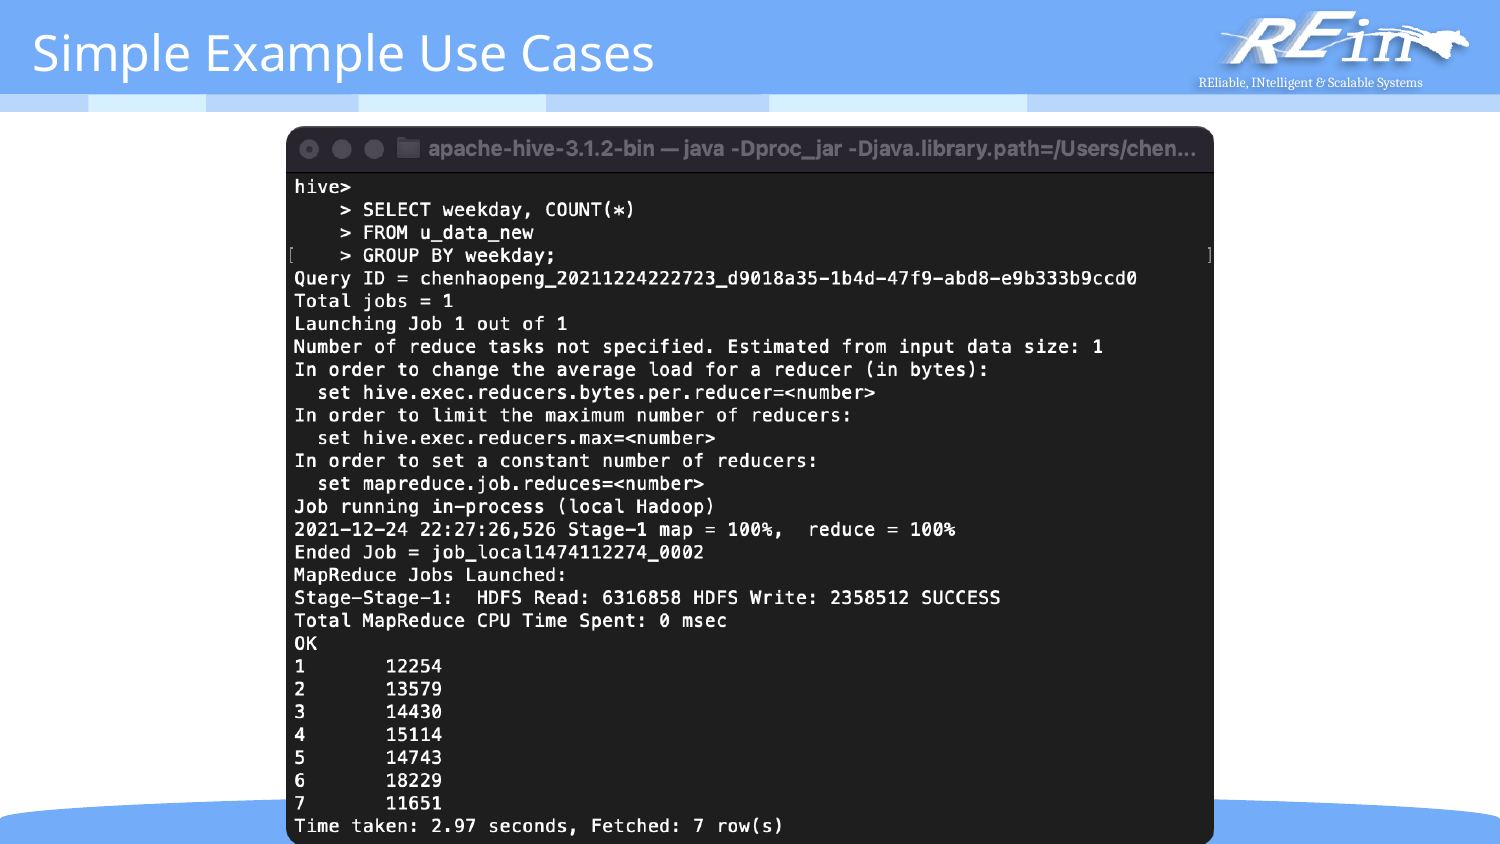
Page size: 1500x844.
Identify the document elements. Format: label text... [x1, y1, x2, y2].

title Simple Example Use Cases [17, 17, 1136, 86]
picture [286, 126, 1214, 844]
